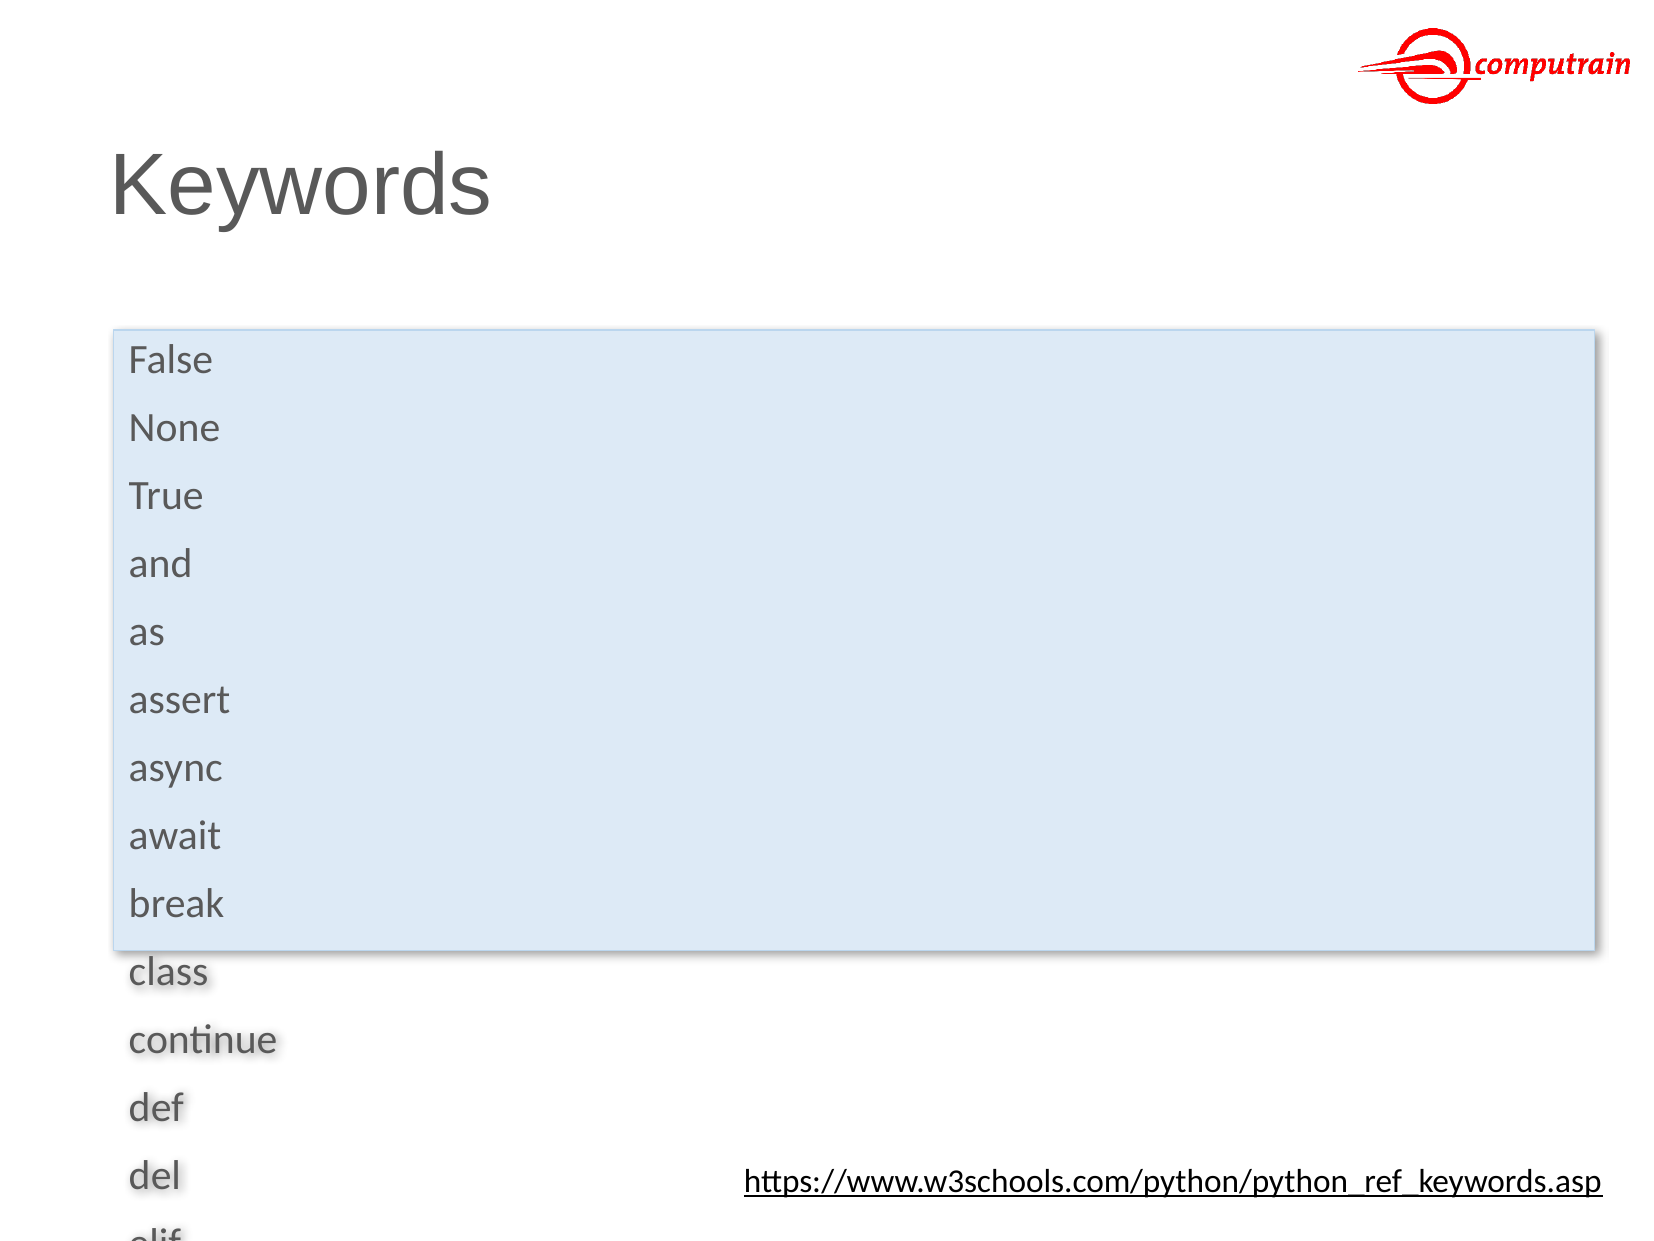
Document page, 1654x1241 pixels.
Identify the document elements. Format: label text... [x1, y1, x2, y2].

title Keywords [94, 66, 1560, 306]
text_box https://www.w3schools.com/python/python_ref_keywords.asp [649, 1151, 1618, 1207]
picture [1358, 28, 1630, 104]
list False None True and as assert async await break class continue def del elif else except finally for from global if import in is lambda nonlocal not or pass raise return try while with yield [113, 330, 1595, 951]
